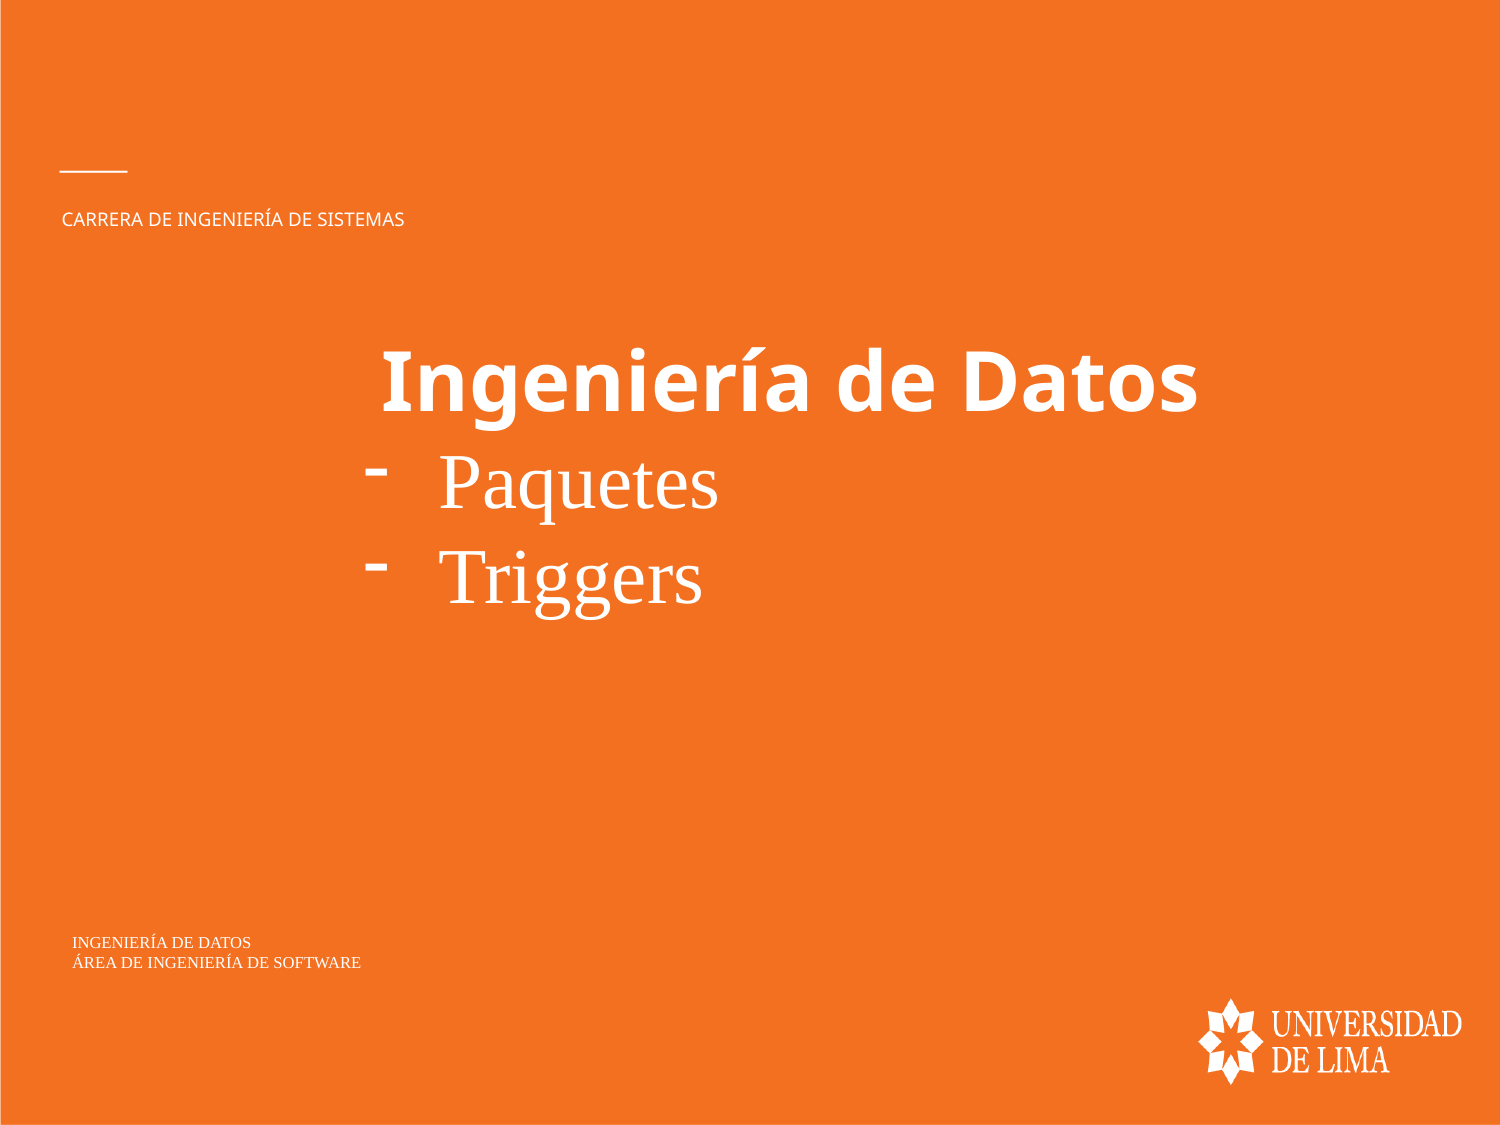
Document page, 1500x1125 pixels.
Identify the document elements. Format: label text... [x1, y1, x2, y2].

text_box CARRERA DE INGENIERÍA DE SISTEMAS [46, 200, 525, 238]
text_box INGENIERÍA DE DATOS ÁREA DE INGENIERÍA DE SOFTWARE [57, 924, 385, 980]
picture [0, 0, 1500, 1125]
text_box Ingeniería de Datos Paquetes Triggers [277, 446, 1306, 787]
